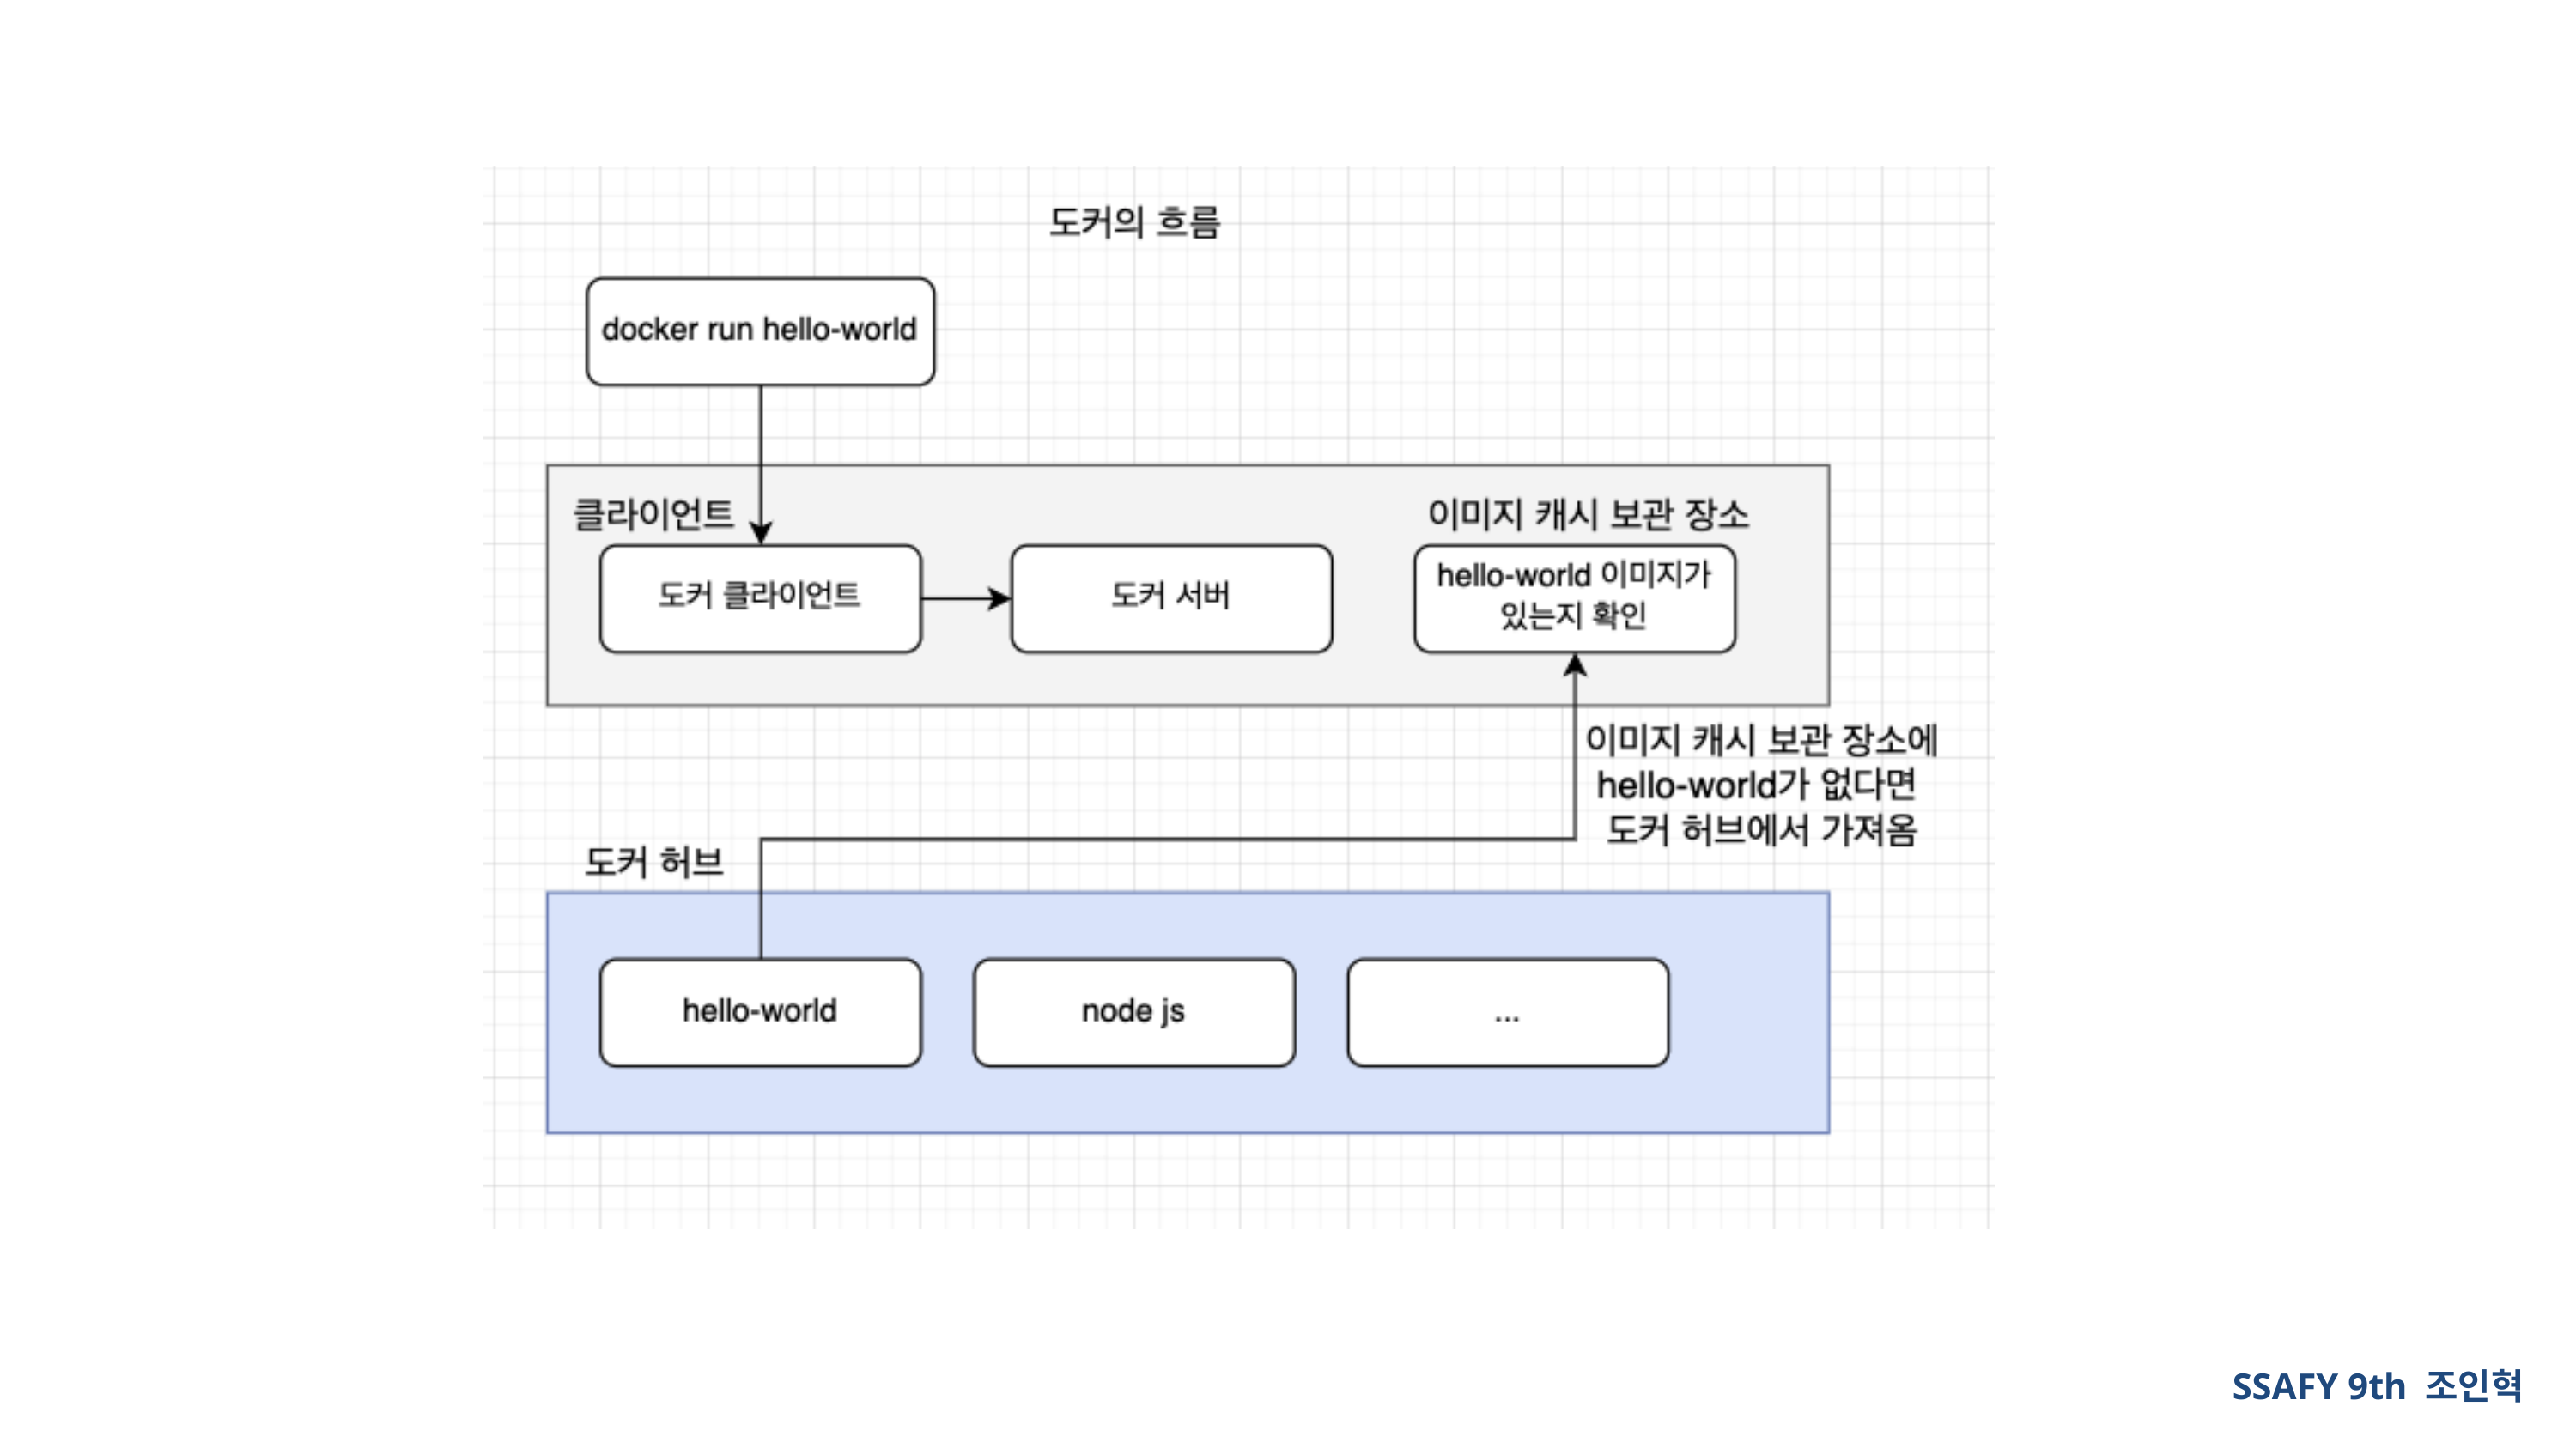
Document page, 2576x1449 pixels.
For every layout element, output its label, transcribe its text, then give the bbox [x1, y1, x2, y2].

text_box SSAFY 9th 조인혁 [2220, 1357, 2537, 1414]
picture [483, 166, 1995, 1229]
